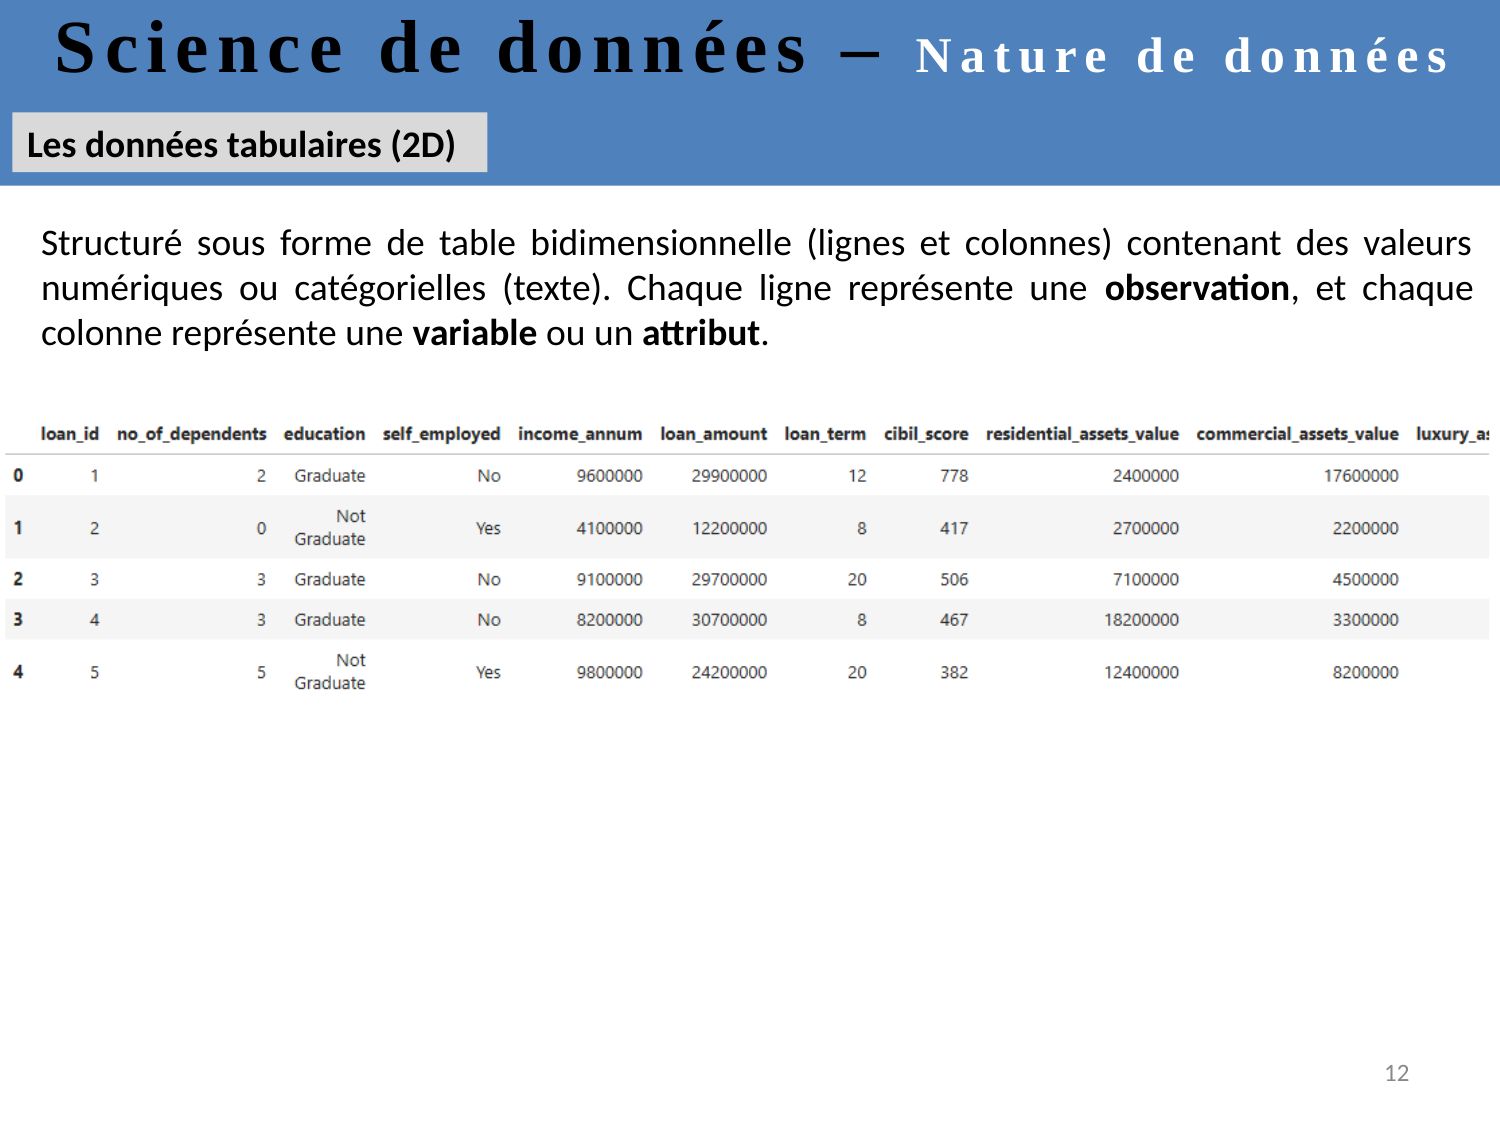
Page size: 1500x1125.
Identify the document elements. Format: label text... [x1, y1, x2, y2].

text_box Les données tabulaires (2D) [12, 112, 488, 173]
title Science de données – Nature de données [0, 0, 1500, 186]
picture [0, 423, 1500, 701]
text_box Structuré sous forme de table bidimensionnelle (lignes et colonnes) contenant des valeurs numériques ou catégorielles (texte). Chaque ligne représente une observation, et chaque colonne représente une variable ou un attribut. [26, 211, 1489, 361]
slide_number 12 [1377, 1060, 1416, 1090]
